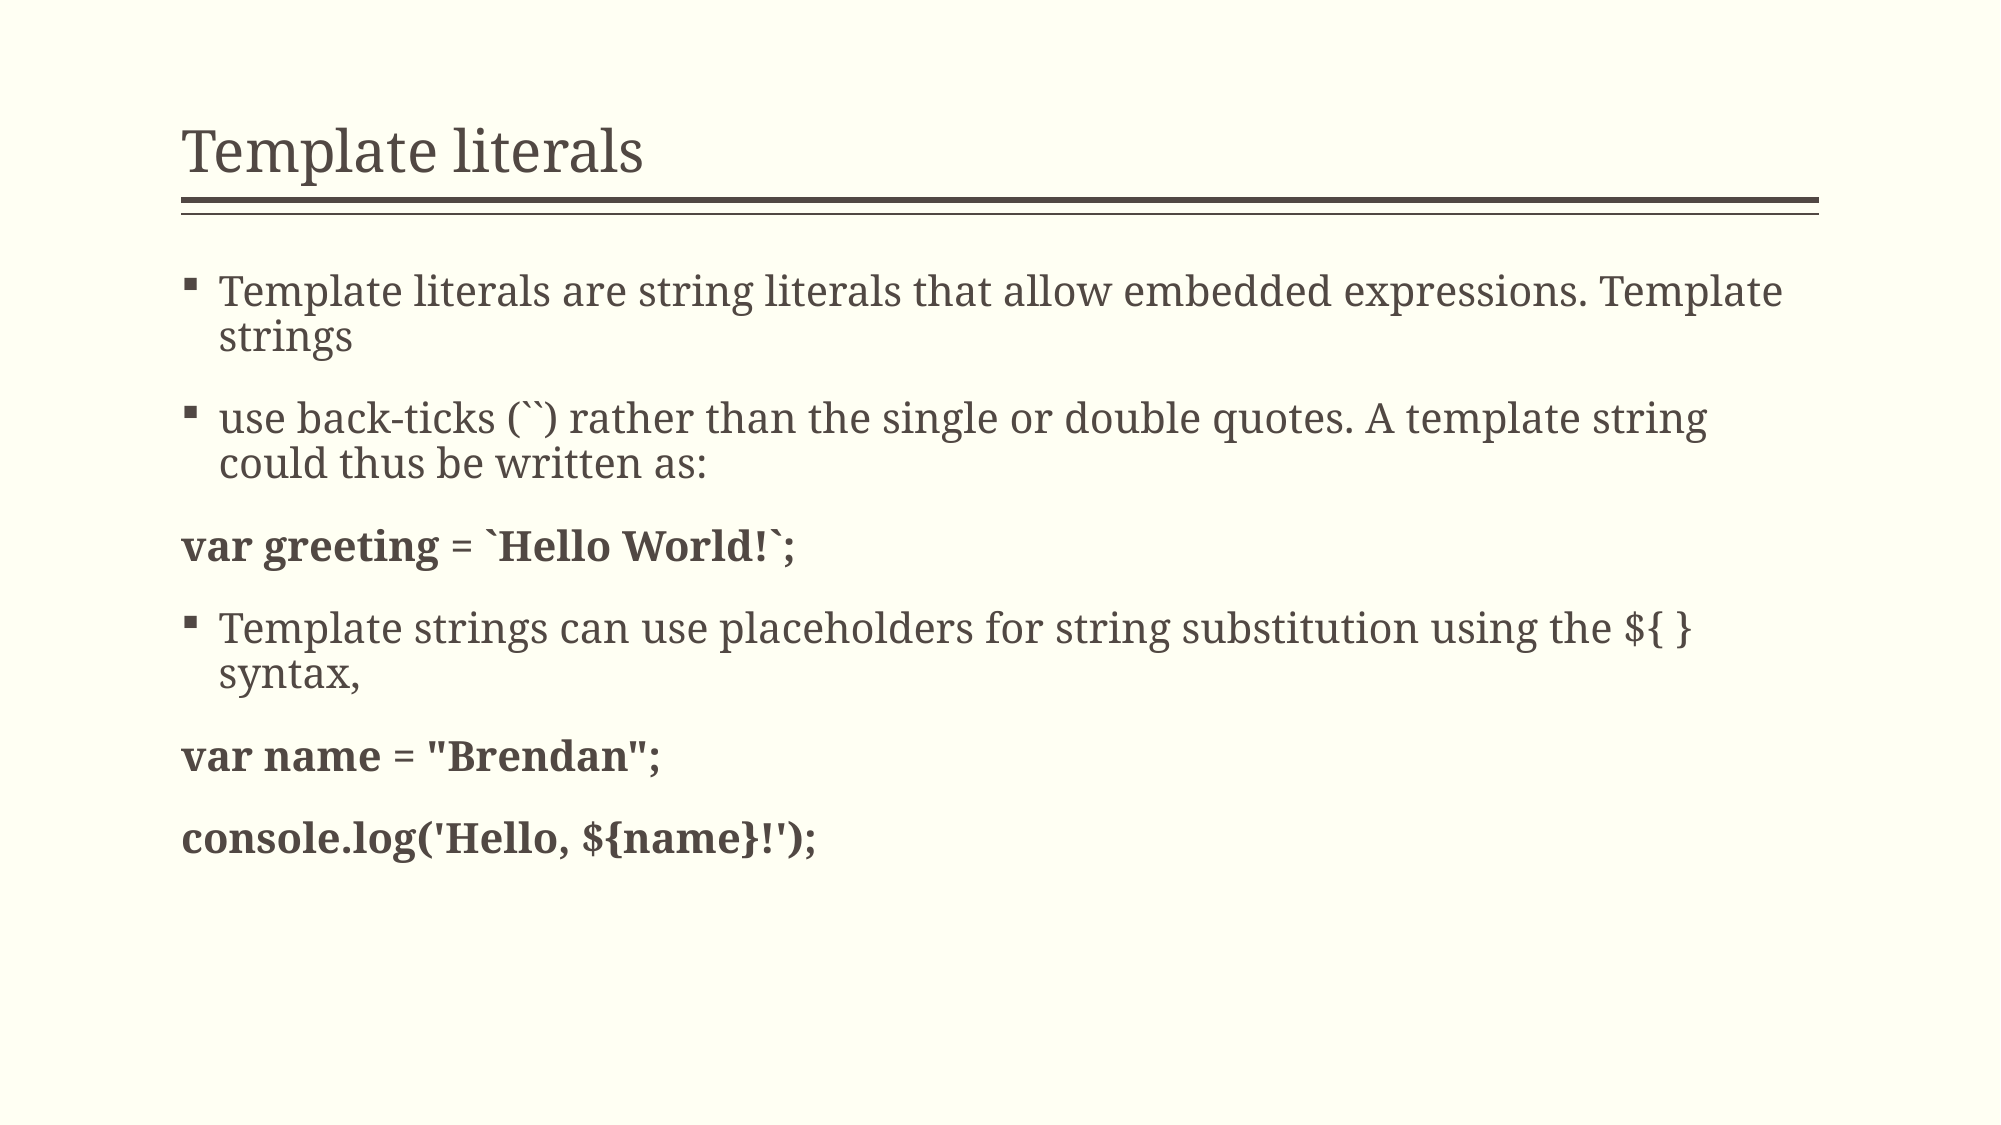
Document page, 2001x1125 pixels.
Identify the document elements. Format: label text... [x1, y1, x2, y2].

title Template literals [181, 12, 1819, 193]
list Template literals are string literals that allow embedded expressions. Template strings use back-ticks (``) rather than the single or double quotes. A template string could thus be written as: var greeting = `Hello World!`; Template strings can use placeholders for string substitution using the ${ } syntax, var name = "Brendan"; console.log('Hello, ${name}!'); [181, 262, 1819, 1013]
